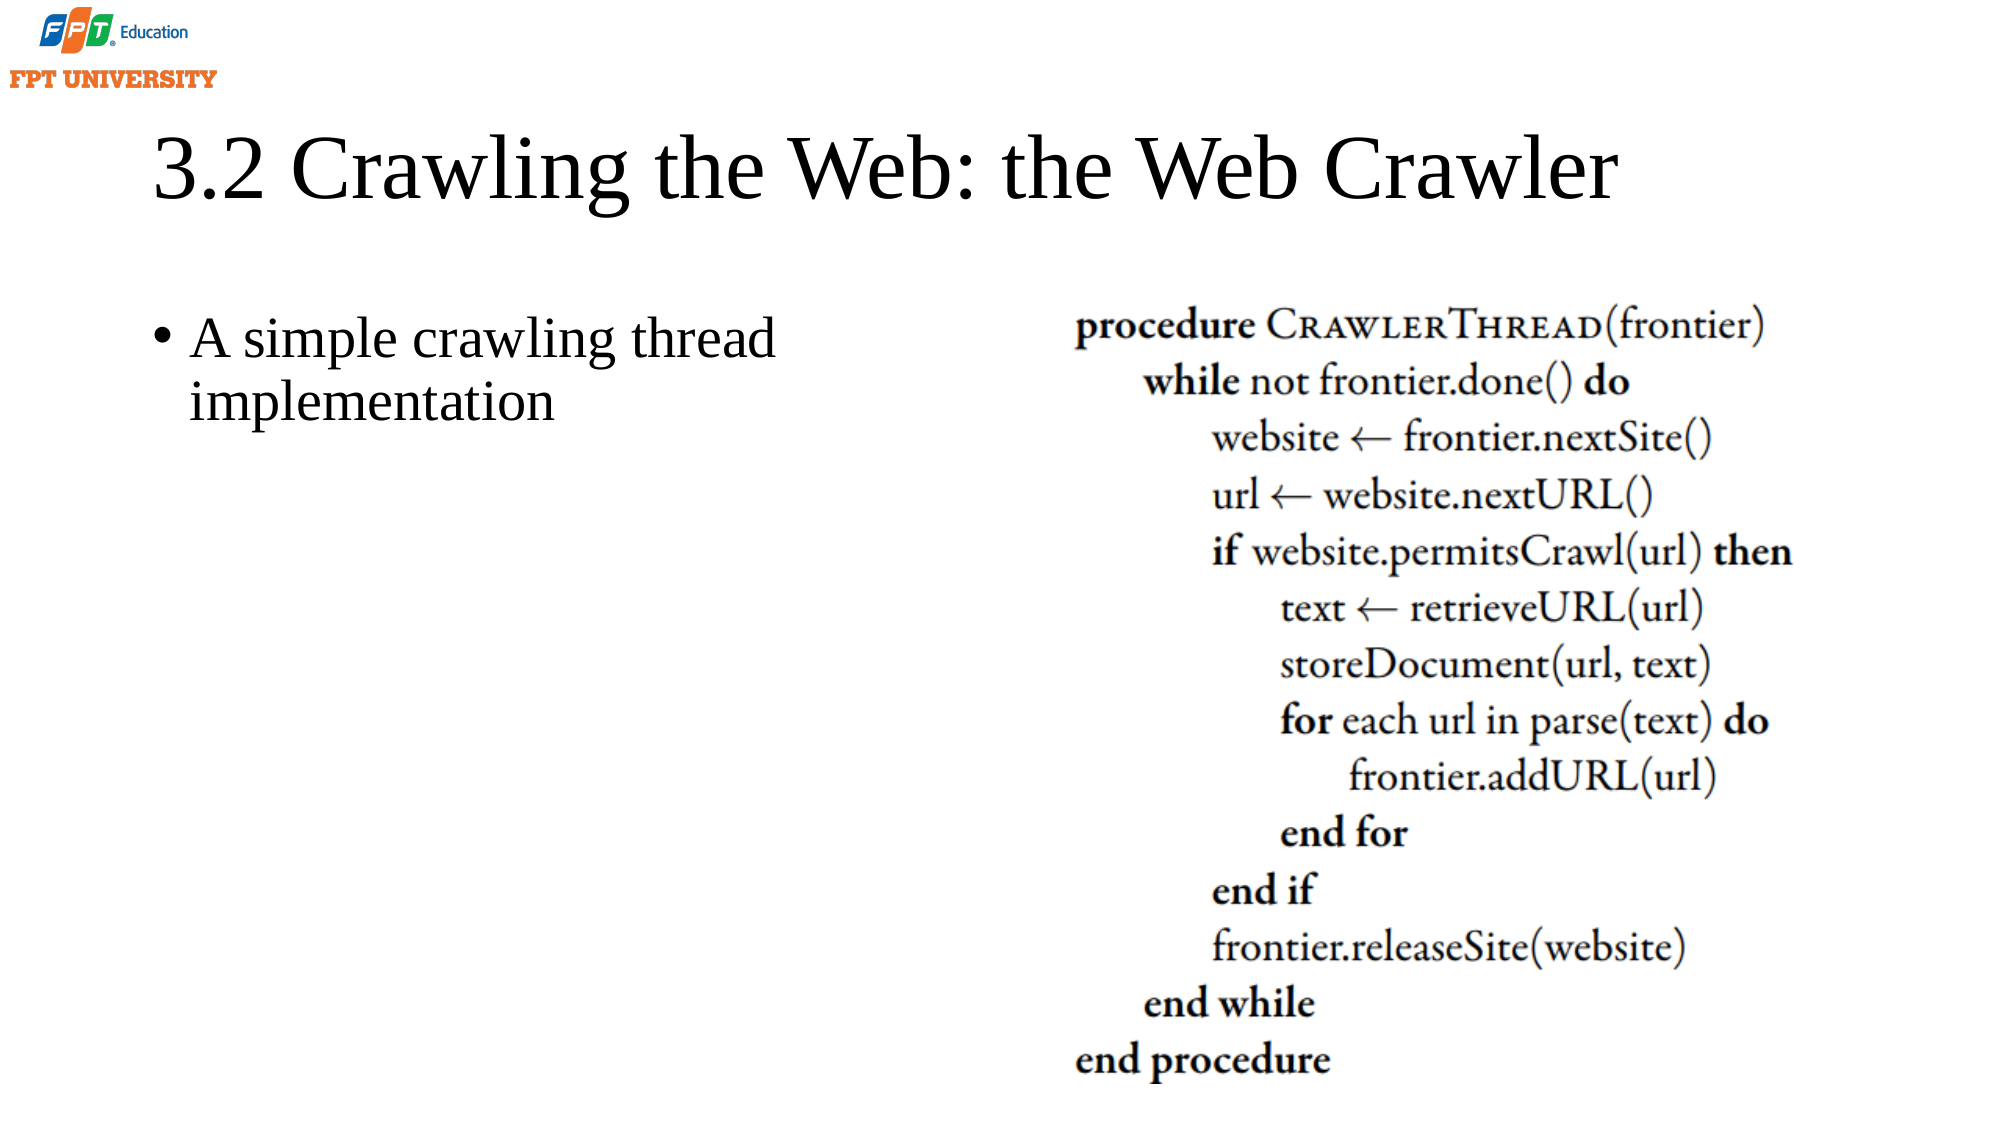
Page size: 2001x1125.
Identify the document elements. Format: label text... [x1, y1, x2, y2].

picture [10, 7, 217, 88]
picture [1056, 299, 1799, 1084]
title 3.2 Crawling the Web: the Web Crawler [137, 59, 1863, 278]
list A simple crawling thread implementation [137, 299, 868, 1014]
